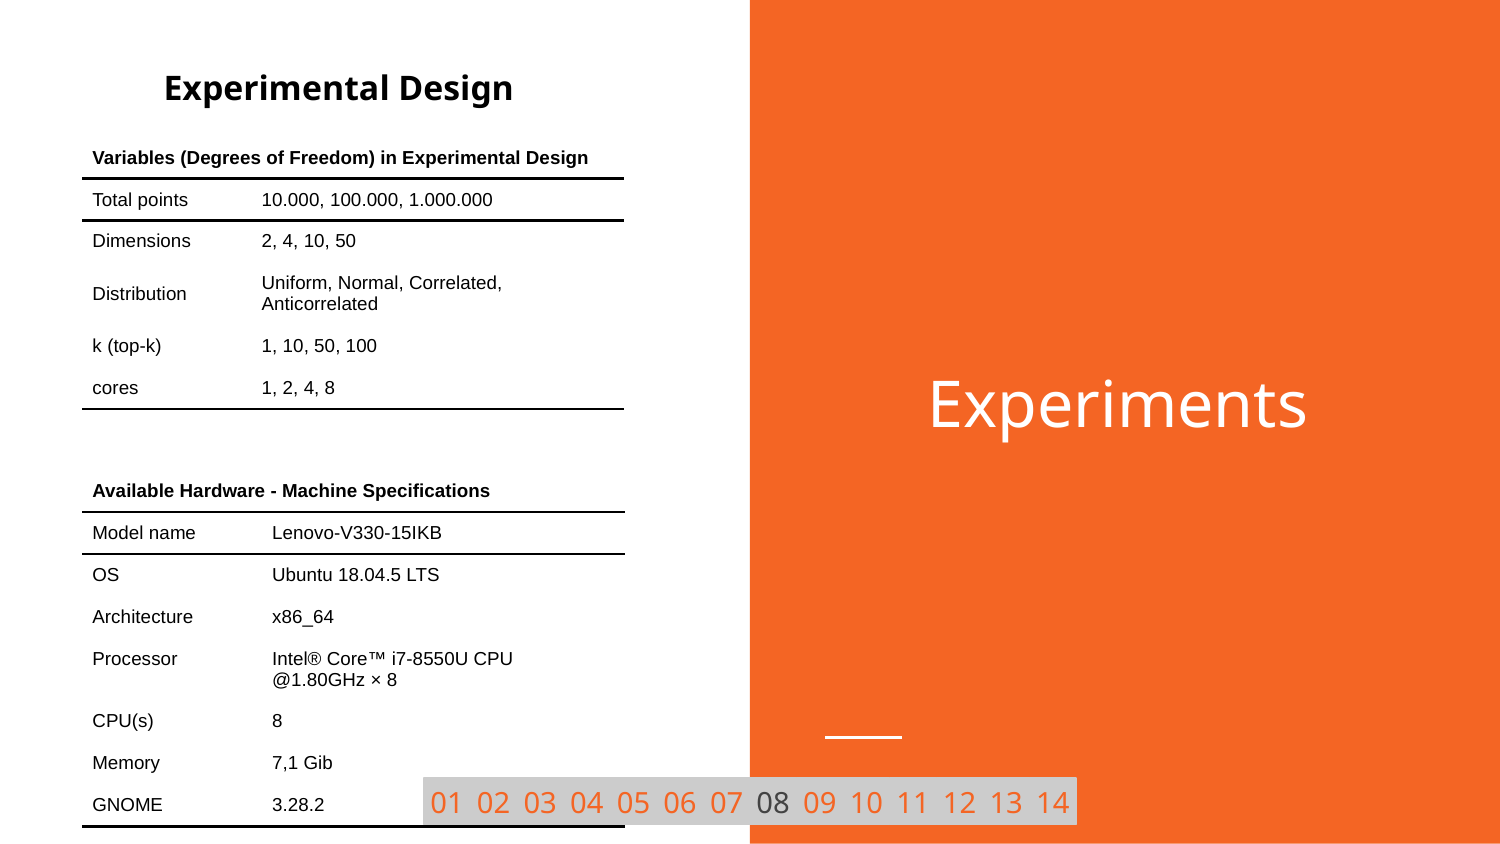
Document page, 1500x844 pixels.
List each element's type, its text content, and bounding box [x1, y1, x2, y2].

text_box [423, 777, 1077, 825]
table_cell Distribution [82, 262, 251, 325]
table_cell 8 [262, 701, 625, 742]
table_cell k (top-k) [82, 325, 251, 367]
table_cell Intel® Core™ i7-8550U CPU @1.80GHz × 8 [262, 638, 625, 701]
list Experiments [810, 118, 1440, 674]
table_cell 2, 4, 10, 50 [251, 222, 624, 262]
table_cell Architecture [82, 596, 262, 638]
table_cell OS [82, 555, 262, 596]
table_cell Total points [82, 180, 251, 219]
table_cell Model name [82, 513, 262, 553]
table_cell Memory [82, 742, 262, 784]
table_cell 1, 10, 50, 100 [251, 325, 624, 367]
table_cell CPU(s) [82, 701, 262, 742]
subtitle Experimental Design [148, 45, 540, 127]
table_header Available Hardware - Machine Specifications [82, 470, 625, 511]
table_cell Dimensions [82, 222, 251, 262]
table_cell Lenovo-V330-15IKB [262, 513, 625, 553]
table_cell Uniform, Normal, Correlated, Anticorrelated [251, 262, 624, 325]
table_header Variables (Degrees of Freedom) in Experimental Design [82, 137, 624, 177]
table_cell 3.28.2 [262, 784, 418, 825]
table_cell GNOME [82, 784, 262, 825]
table_cell Ubuntu 18.04.5 LTS [262, 555, 625, 596]
table_cell 7,1 Gib [262, 742, 625, 784]
table_cell Processor [82, 638, 262, 701]
table_cell cores [82, 367, 251, 408]
table_cell 10.000, 100.000, 1.000.000 [251, 180, 624, 219]
table_cell 1, 2, 4, 8 [251, 367, 624, 408]
table_cell x86_64 [262, 596, 625, 638]
